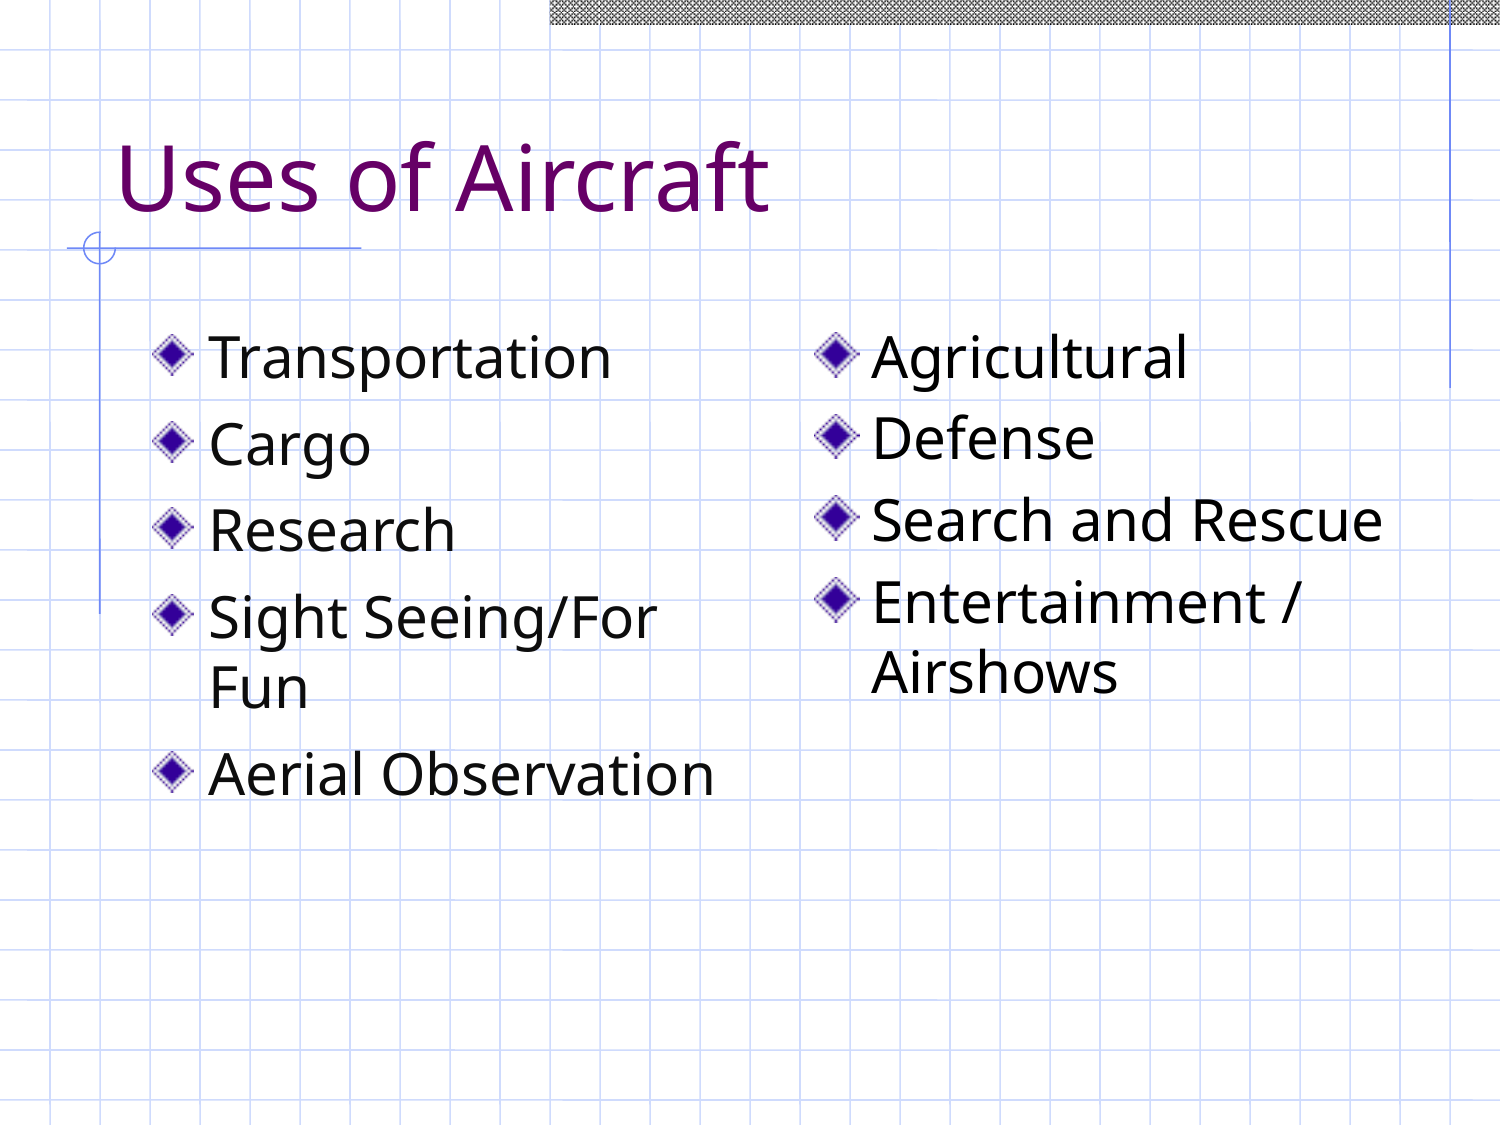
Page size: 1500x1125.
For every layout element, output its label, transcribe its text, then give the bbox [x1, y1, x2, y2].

picture [814, 414, 860, 459]
title Uses of Aircraft [99, 50, 1375, 238]
picture [549, 0, 1449, 25]
text_box Agricultural Defense Search and Rescue Entertainment / Airshows [800, 312, 1450, 738]
picture [1451, 0, 1500, 25]
picture [814, 495, 860, 541]
picture [814, 332, 860, 378]
picture [152, 334, 194, 376]
picture [814, 577, 860, 623]
picture [152, 594, 194, 636]
picture [152, 421, 194, 463]
list Transportation Cargo Research Sight Seeing/For Fun Aerial Observation [137, 312, 788, 738]
picture [152, 751, 194, 793]
picture [152, 507, 194, 549]
